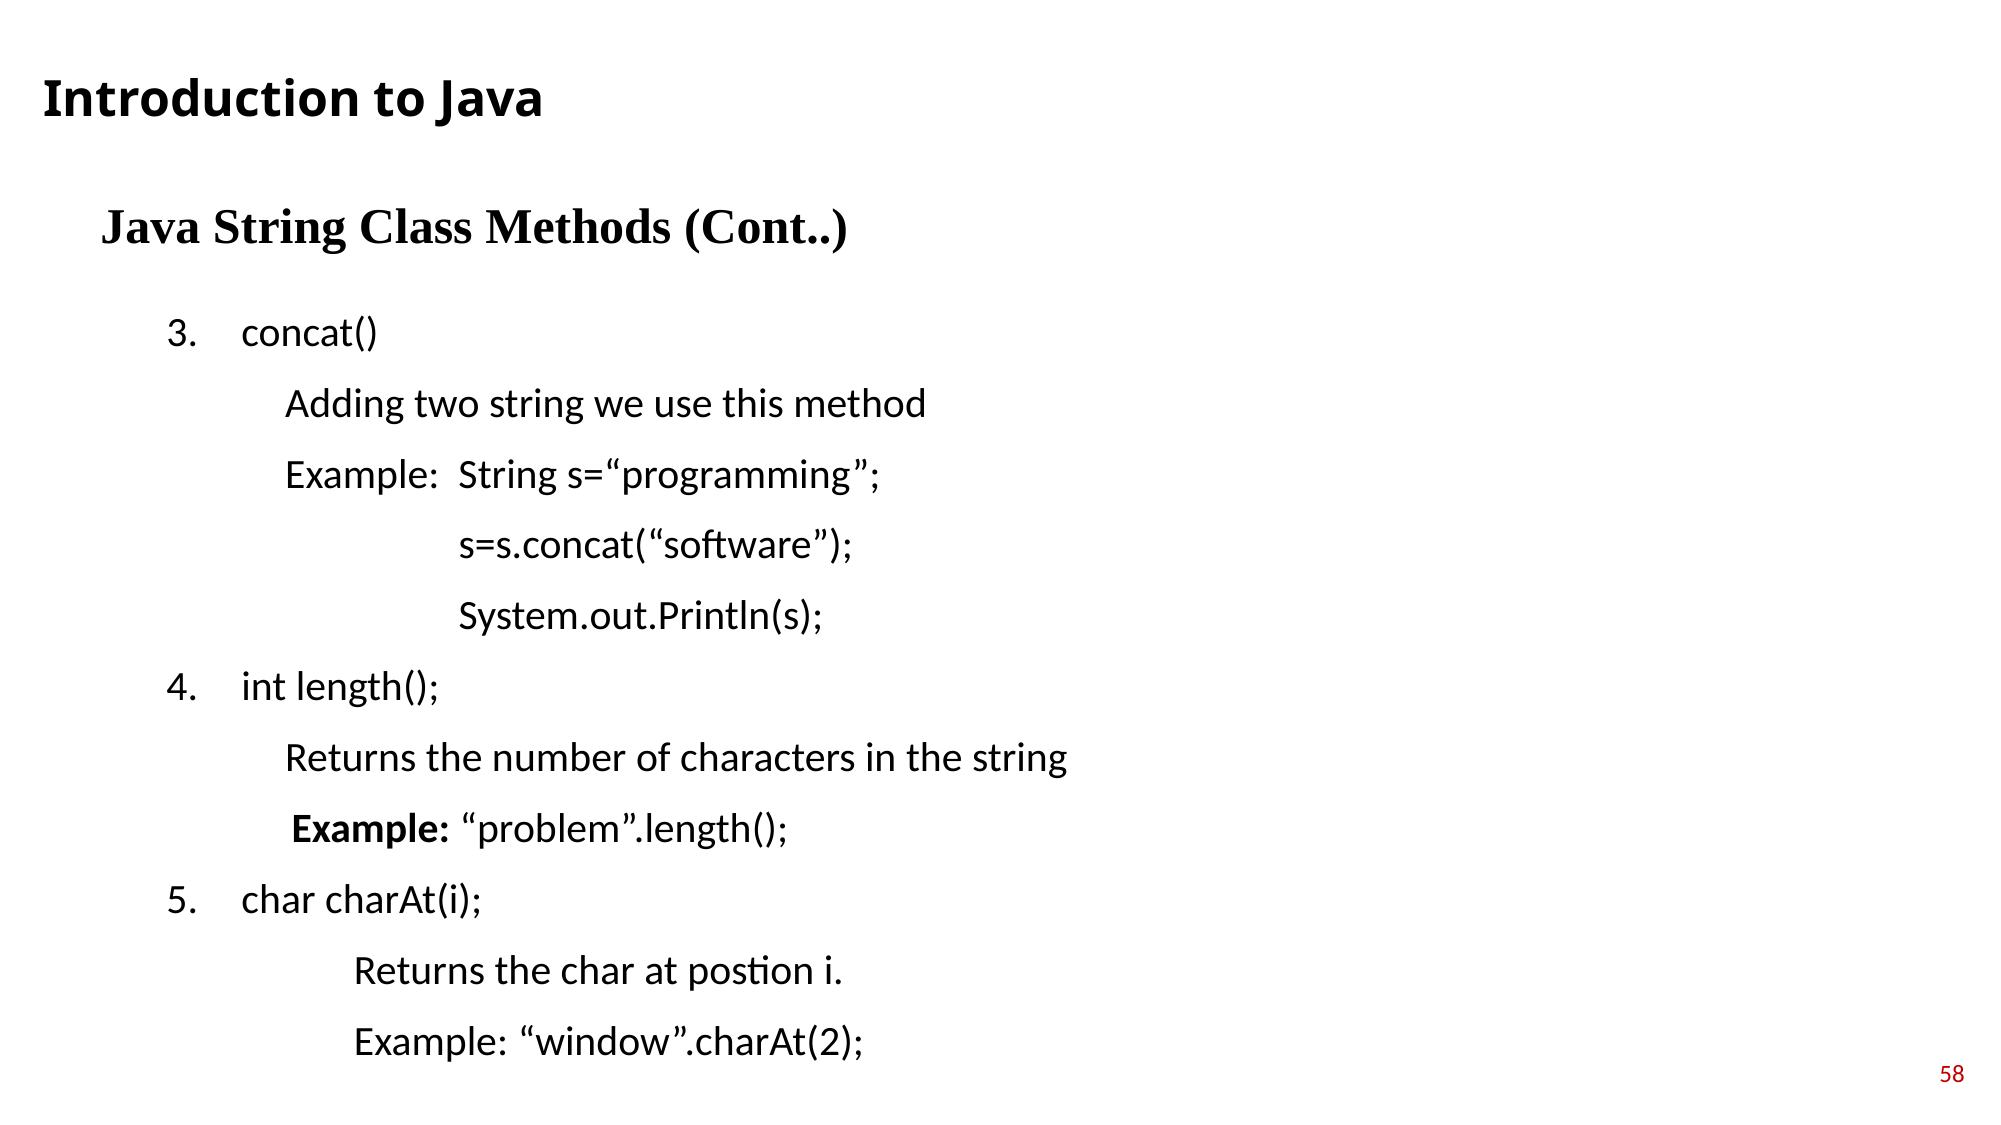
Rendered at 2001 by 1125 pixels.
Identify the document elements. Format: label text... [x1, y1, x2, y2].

list concat() Adding two string we use this method Example: String s=“programming”; s=s.concat(“software”); System.out.Println(s); int length(); Returns the number of characters in the string Example: “problem”.length(); char charAt(i); Returns the char at postion i. Example: “window”.charAt(2); [158, 297, 1968, 1125]
text_box Java String Class Methods (Cont..) [33, 186, 1976, 262]
text_box Introduction to Java [33, 59, 1716, 135]
slide_number 58 [1929, 738, 1973, 1125]
